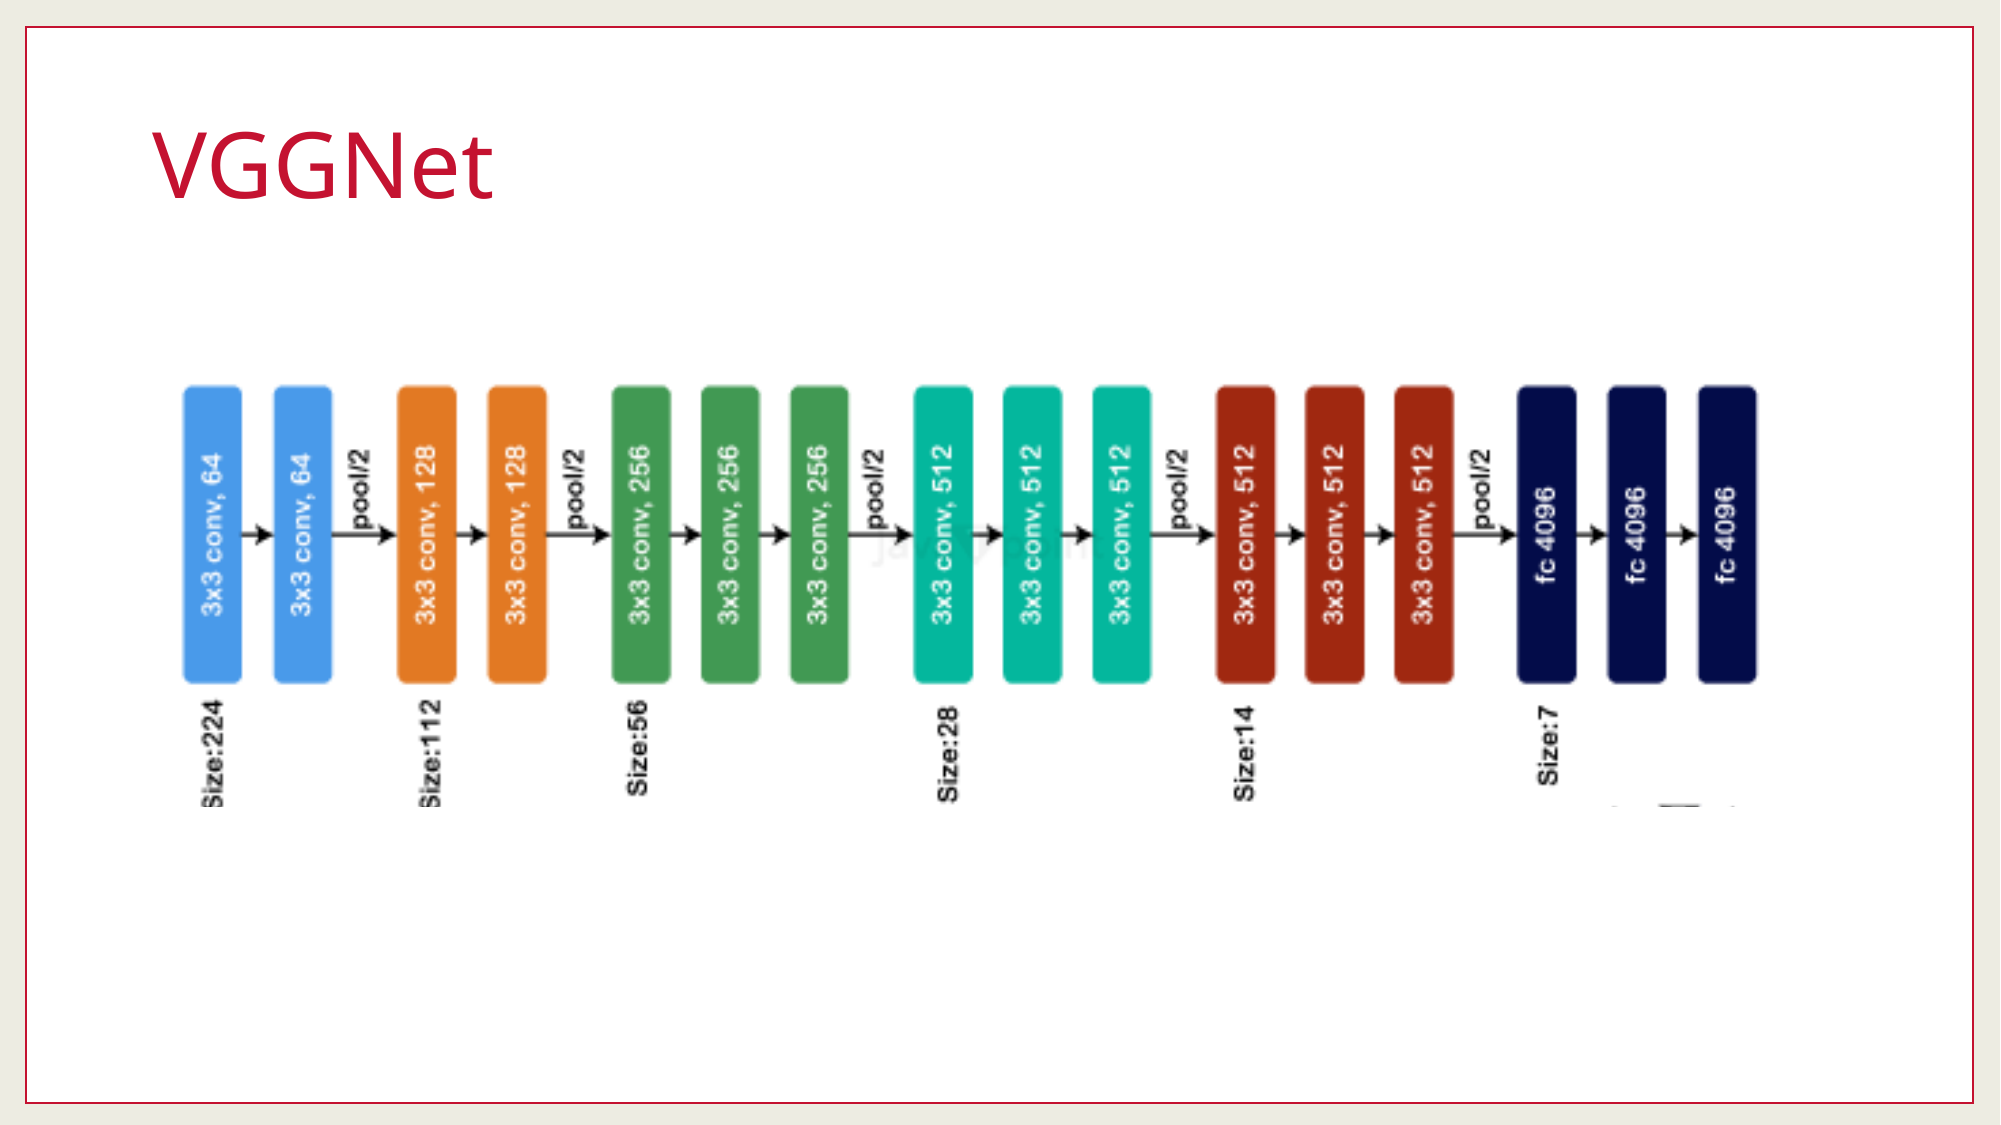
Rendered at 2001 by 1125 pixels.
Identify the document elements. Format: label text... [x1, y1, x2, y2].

picture [152, 304, 1784, 808]
title VGGNet [137, 59, 1863, 278]
